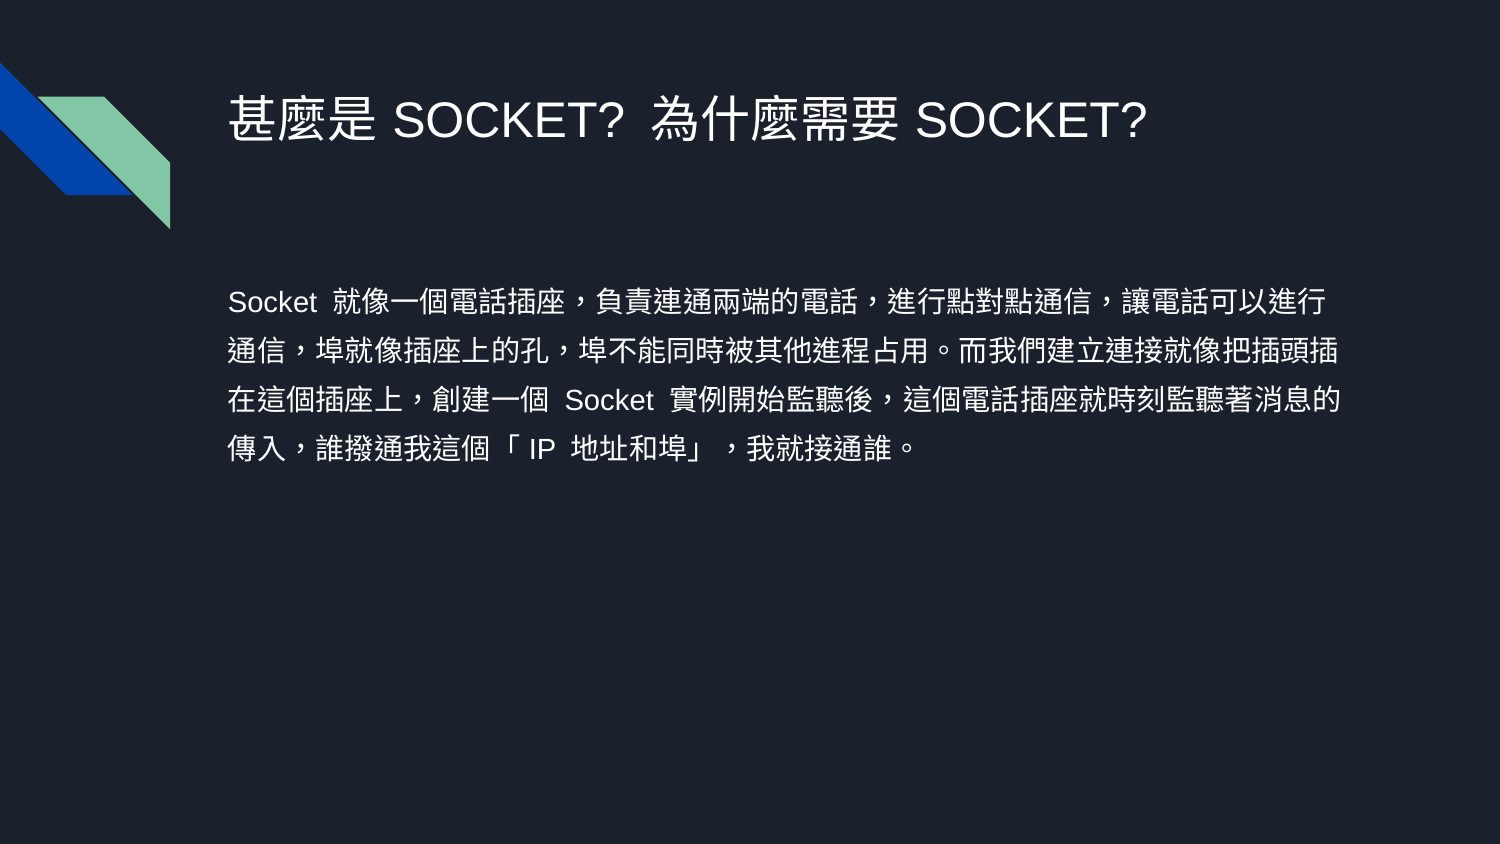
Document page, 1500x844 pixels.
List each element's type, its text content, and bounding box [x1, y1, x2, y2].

list Socket 就像一個電話插座，負責連通兩端的電話，進行點對點通信，讓電話可以進行通信，埠就像插座上的孔，埠不能同時被其他進程占用。而我們建立連接就像把插頭插在這個插座上，創建一個 Socket 實例開始監聽後，這個電話插座就時刻監聽著消息的傳入，誰撥通我這個「IP 地址和埠」，我就接通誰。 [212, 257, 1368, 735]
title 甚麼是SOCKET? 為什麼需要SOCKET? [212, 64, 1368, 215]
